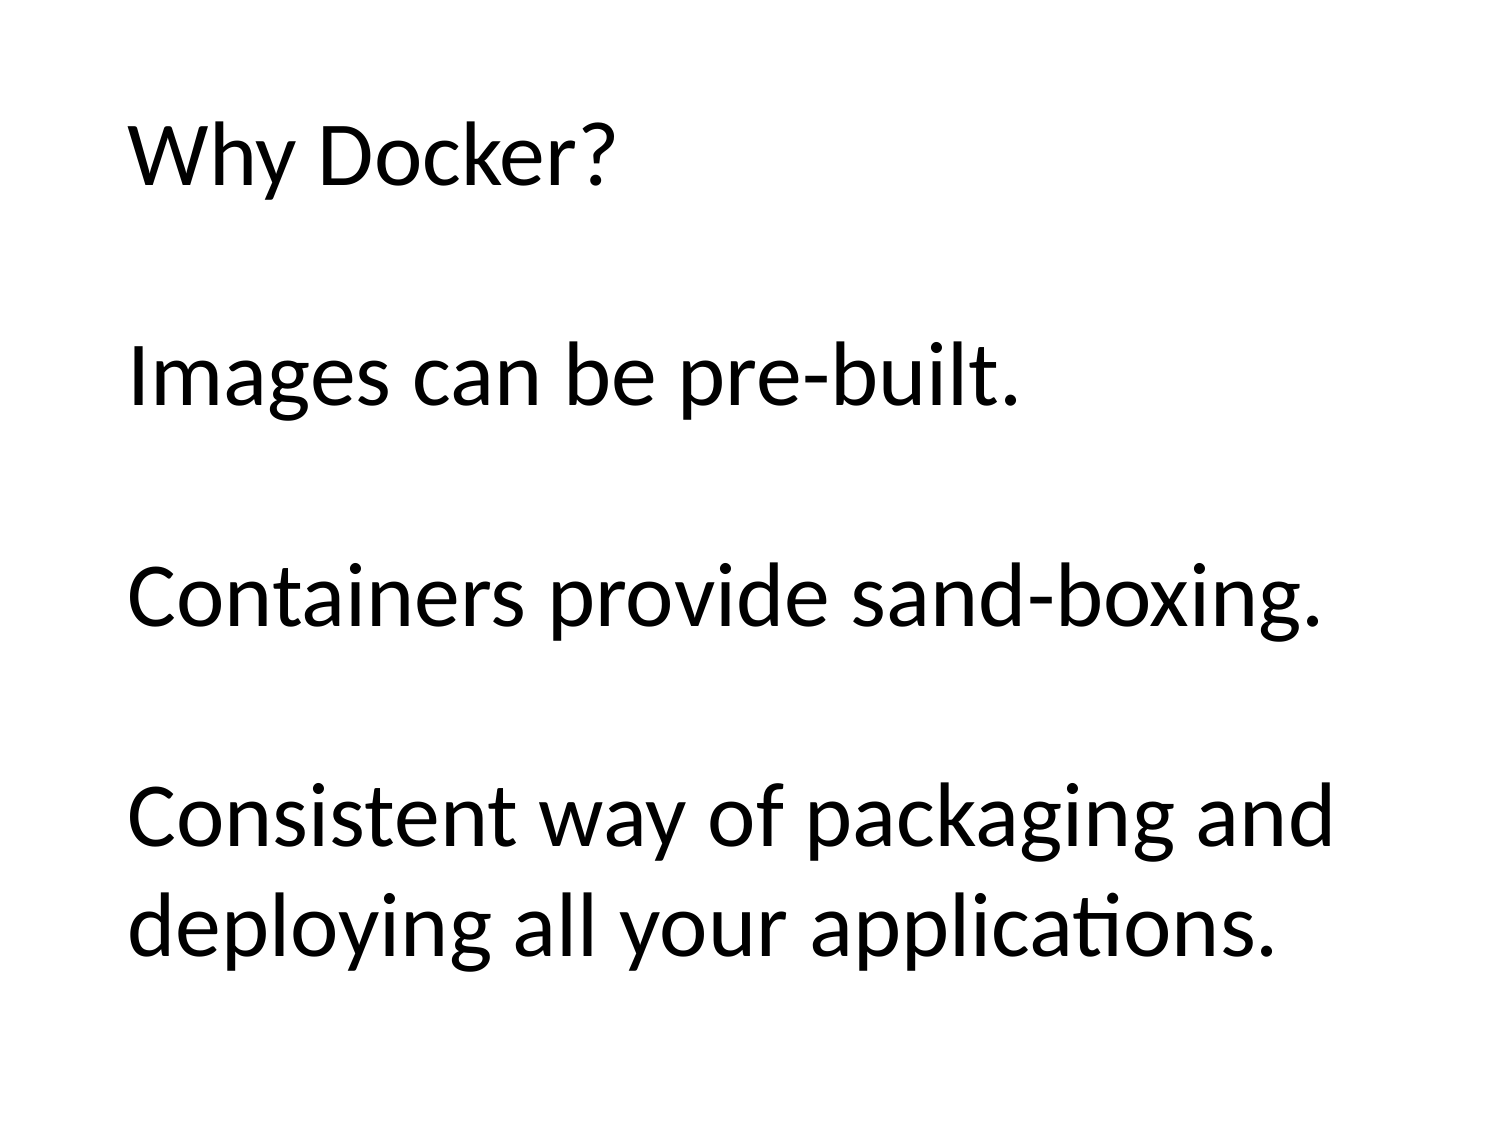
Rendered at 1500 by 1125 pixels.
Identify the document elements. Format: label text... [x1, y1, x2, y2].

title Why Docker? Images can be pre-built. Containers provide sand-boxing. Consistent way of packaging and deploying all your applications. [112, 70, 1388, 998]
